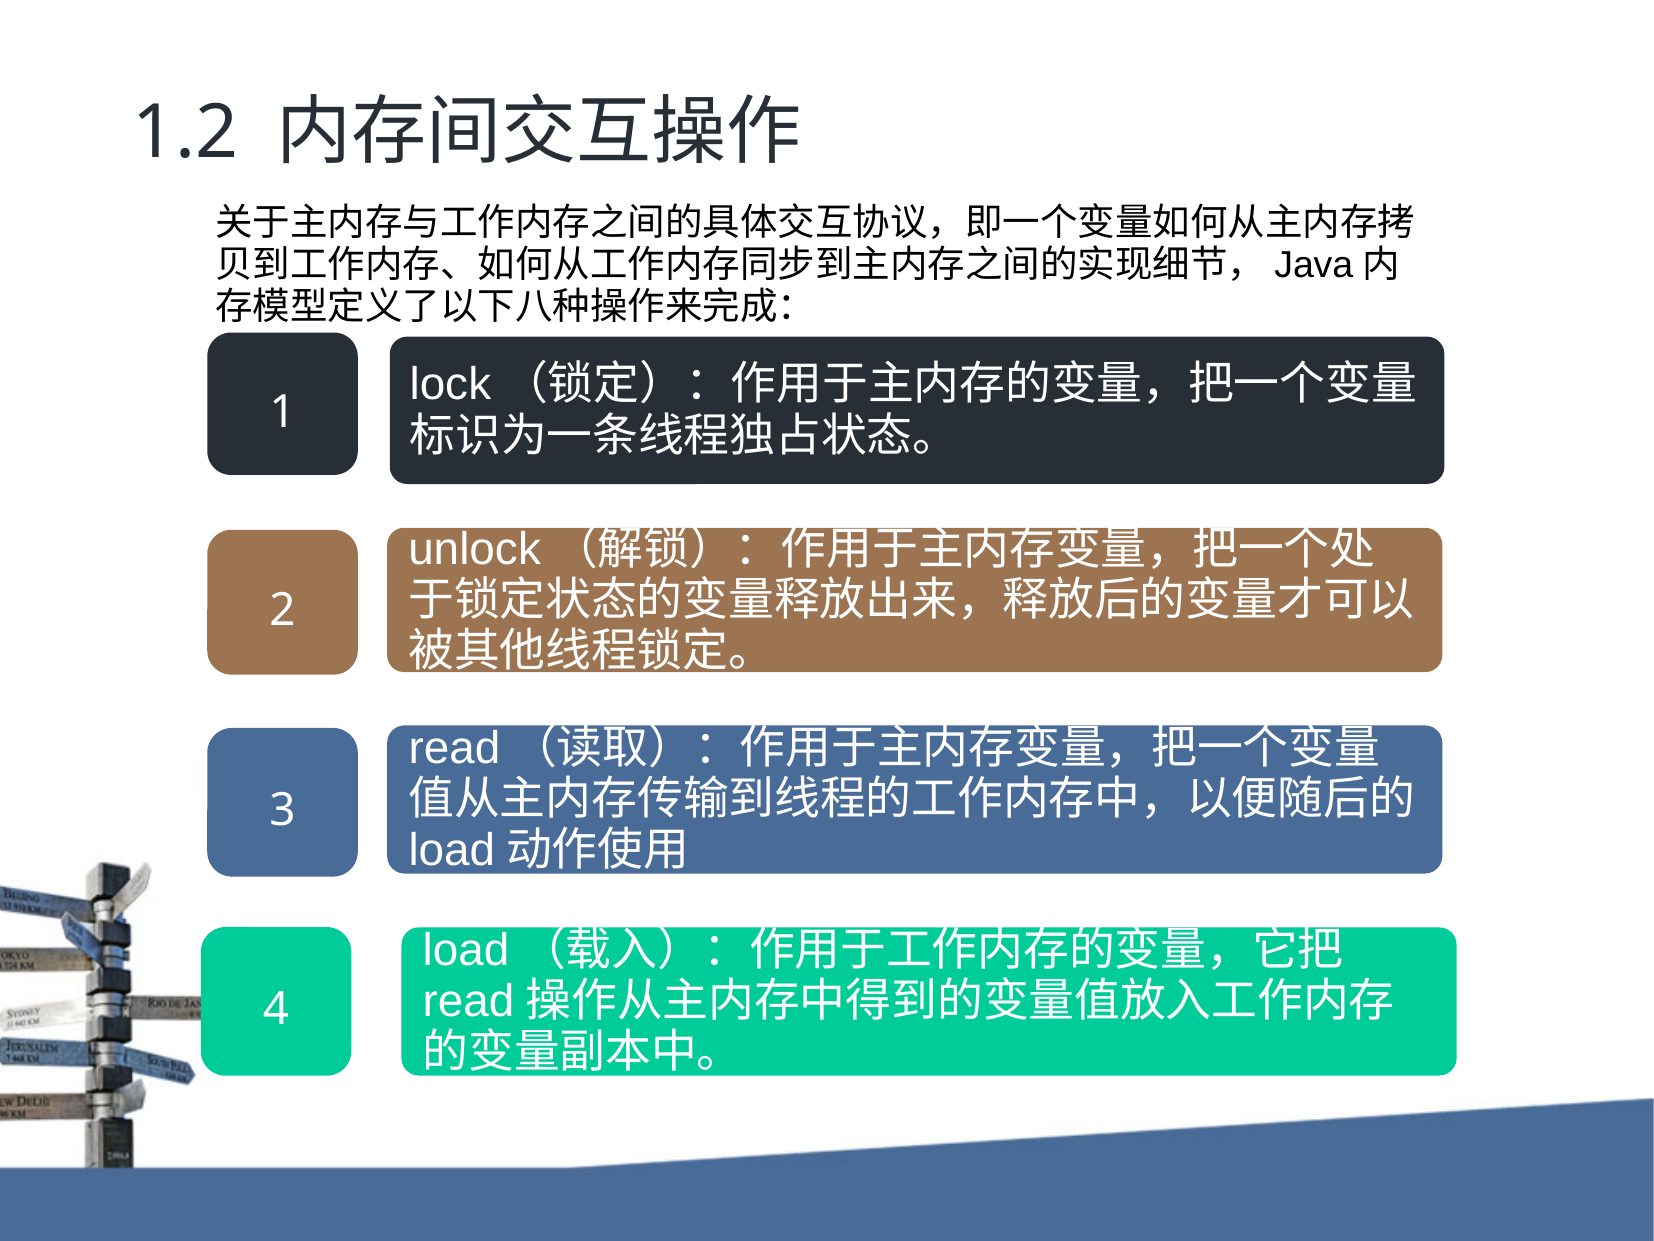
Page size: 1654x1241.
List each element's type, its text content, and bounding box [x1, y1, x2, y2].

picture [0, 0, 1654, 1241]
text_box load（载入）：作用于工作内存的变量，它把read操作从主内存中得到的变量值放入工作内存的变量副本中。 [401, 927, 1457, 1076]
text_box 1.2 内存间交互操作 [118, 59, 1554, 180]
text_box lock（锁定）：作用于主内存的变量，把一个变量标识为一条线程独占状态。 [389, 336, 1445, 485]
text_box read（读取）：作用于主内存变量，把一个变量值从主内存传输到线程的工作内存中，以便随后的load动作使用 [387, 725, 1443, 874]
text_box 3 [207, 727, 358, 877]
text_box 关于主内存与工作内存之间的具体交互协议，即一个变量如何从主内存拷贝到工作内存、如何从工作内存同步到主内存之间的实现细节，Java内存模型定义了以下八种操作来完成： [200, 194, 1444, 335]
text_box unlock（解锁）：作用于主内存变量，把一个处于锁定状态的变量释放出来，释放后的变量才可以被其他线程锁定。 [387, 527, 1443, 673]
text_box 1 [207, 335, 358, 475]
text_box 4 [200, 926, 352, 1076]
text_box 2 [207, 529, 358, 675]
